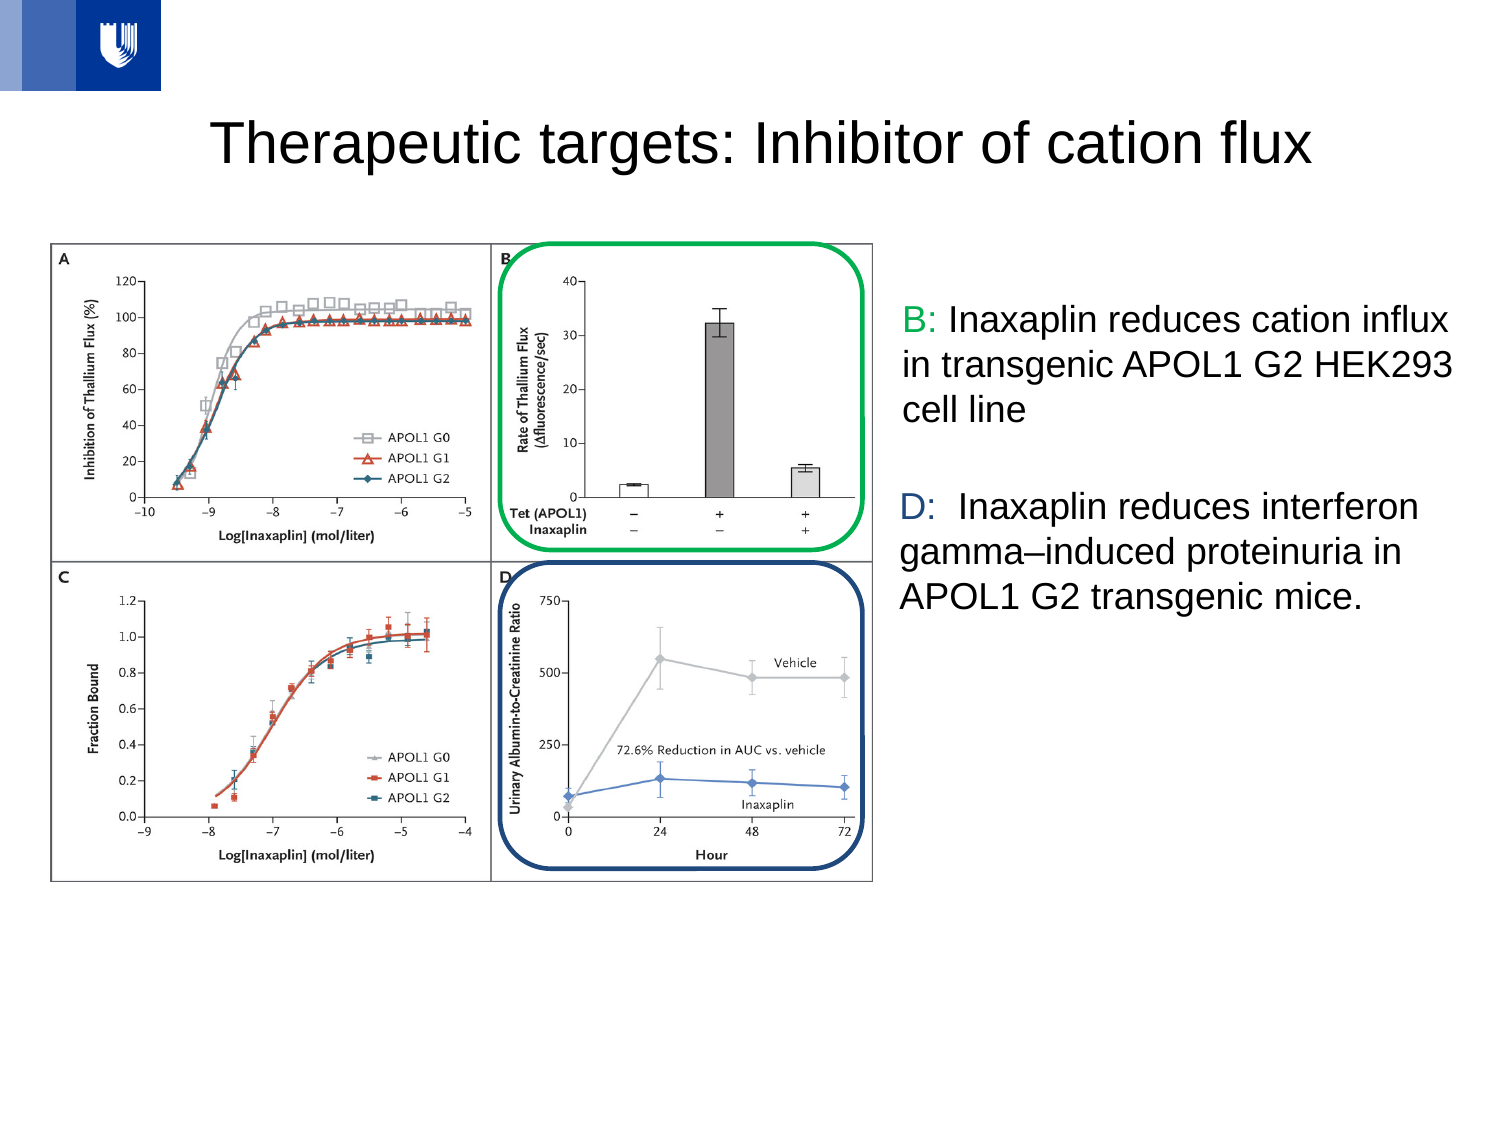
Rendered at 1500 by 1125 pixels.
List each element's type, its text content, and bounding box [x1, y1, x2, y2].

picture [0, 0, 162, 92]
title Therapeutic targets: Inhibitor of cation flux [87, 74, 1438, 205]
picture [49, 243, 873, 882]
text_box B: Inaxaplin reduces cation influx in transgenic APOL1 G2 HEK293 cell line [887, 287, 1475, 438]
text_box D: Inaxaplin reduces interferon gamma–induced proteinuria in APOL1 G2 transgenic mice. [884, 474, 1475, 624]
